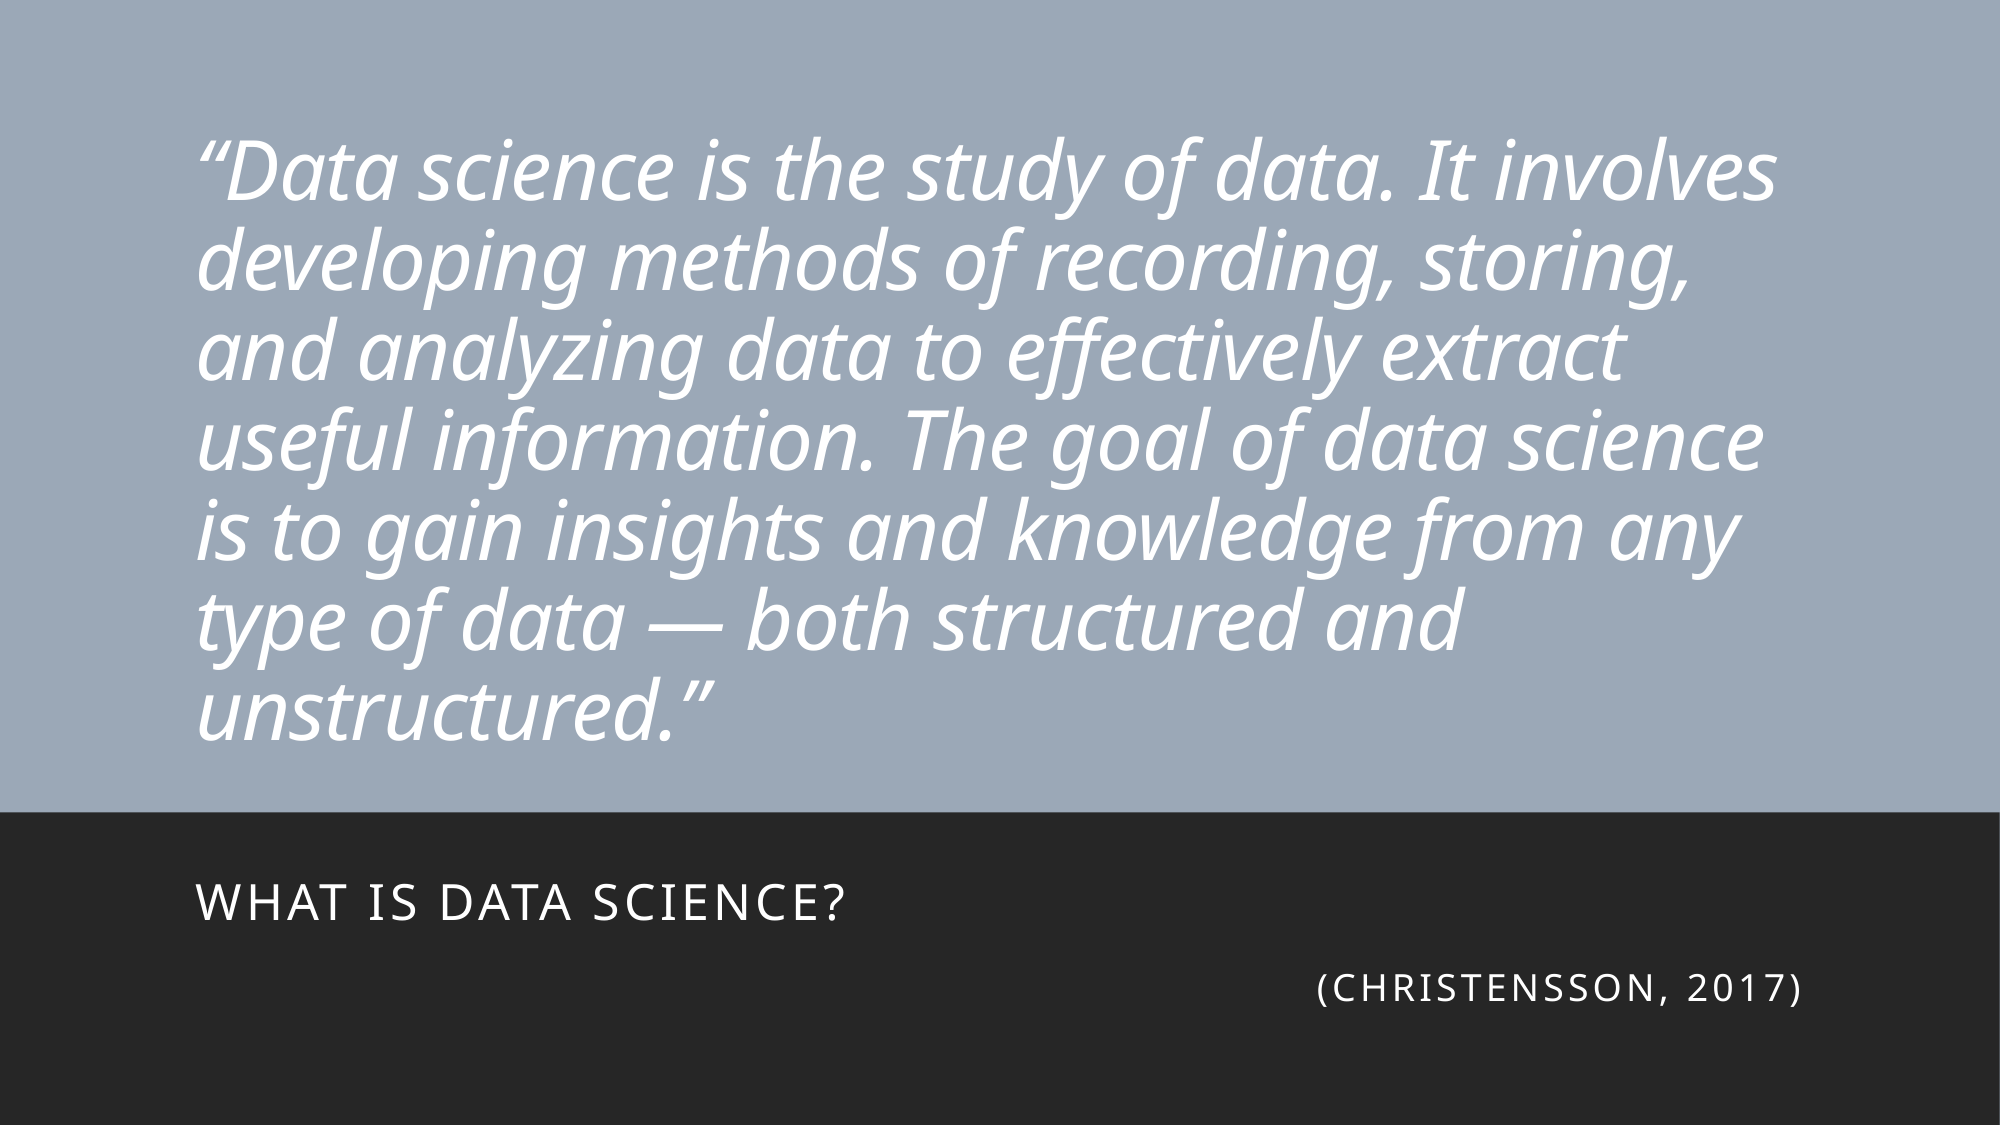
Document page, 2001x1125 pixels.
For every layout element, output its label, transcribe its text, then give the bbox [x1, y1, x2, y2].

text_box [0, 811, 2000, 1125]
subtitle What is Data Science? (Christensson, 2017) [180, 857, 1831, 1045]
title “Data science is the study of data. It involves developing methods of recording, storing, and analyzing data to effectively extract useful information. The goal of data science is to gain insights and knowledge from any type of data — both structured and unstructured.” [180, 124, 1830, 763]
text_box [0, 0, 2000, 811]
